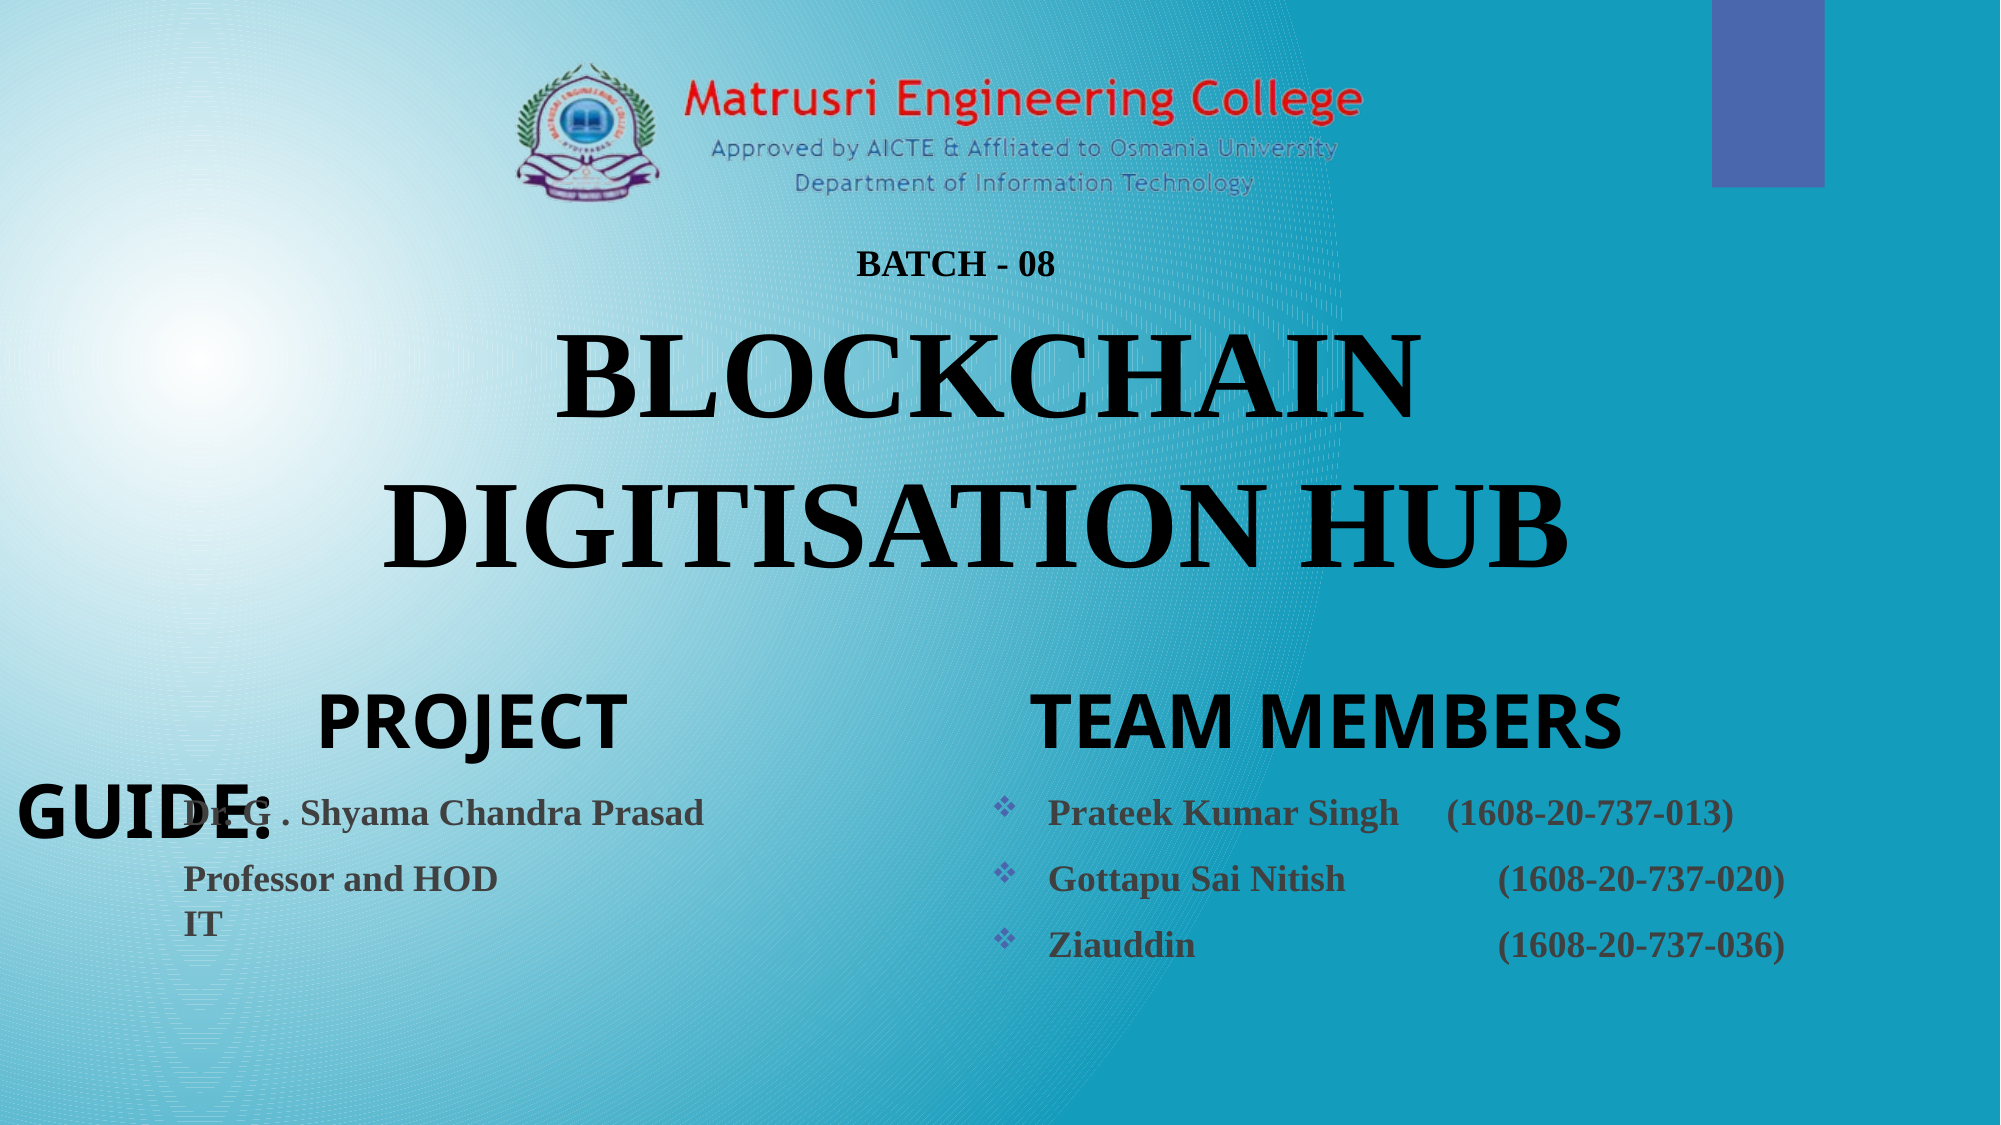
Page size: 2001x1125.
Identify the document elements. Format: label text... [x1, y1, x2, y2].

list Prateek Kumar Singh (1608-20-737-013) Gottapu Sai Nitish (1608-20-737-020) Ziauddin (1608-20-737-036) [976, 780, 2000, 988]
picture [493, 54, 1373, 204]
text_box BATCH - 08 [841, 231, 1222, 292]
list Dr. G . Shyama Chandra Prasad Professor and HOD IT [168, 780, 922, 988]
text_box TEAM MEMBERS [1014, 665, 1730, 771]
text_box BLOCKCHAIN DIGITISATION HUB [90, 285, 1863, 600]
list PROJECT GUIDE: [0, 665, 922, 781]
